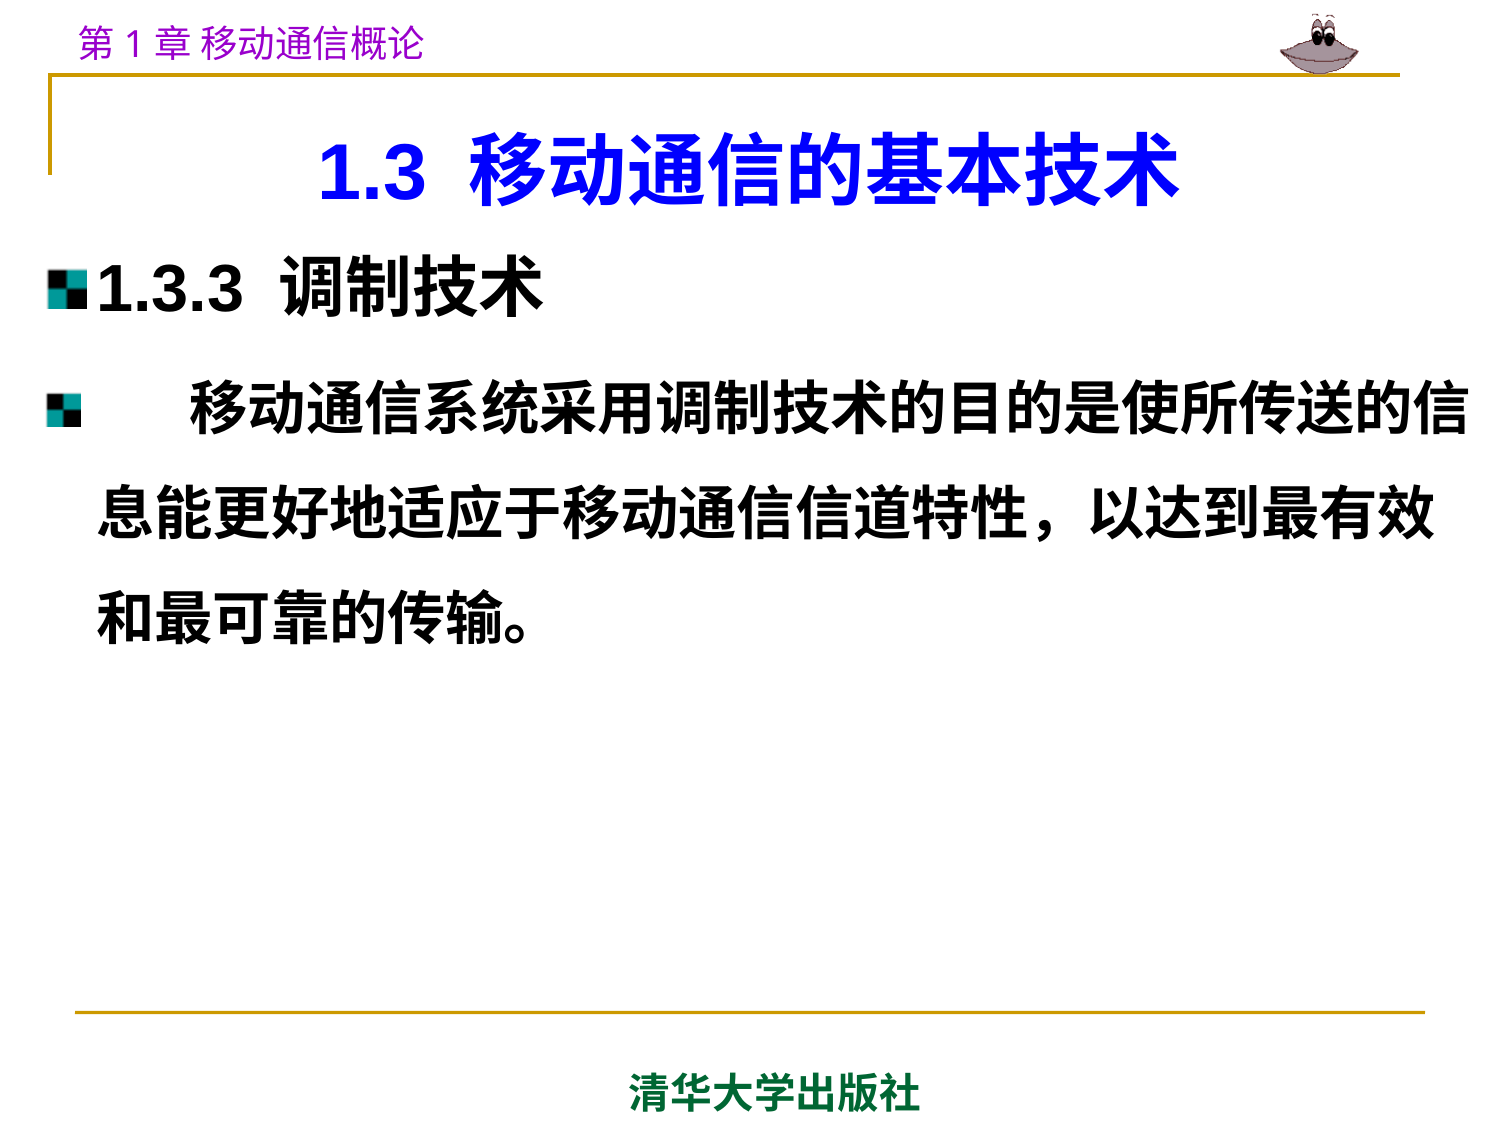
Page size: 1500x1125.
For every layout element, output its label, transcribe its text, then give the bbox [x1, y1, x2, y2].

title 1.3 移动通信的基本技术 [75, 112, 1425, 237]
picture [39, 261, 87, 309]
picture [1237, 0, 1363, 87]
picture [39, 386, 81, 427]
list 1.3.3 调制技术 移动通信系统采用调制技术的目的是使所传送的信息能更好地适应于移动通信信道特性，以达到最有效和最可靠的传输。 [24, 237, 1488, 900]
